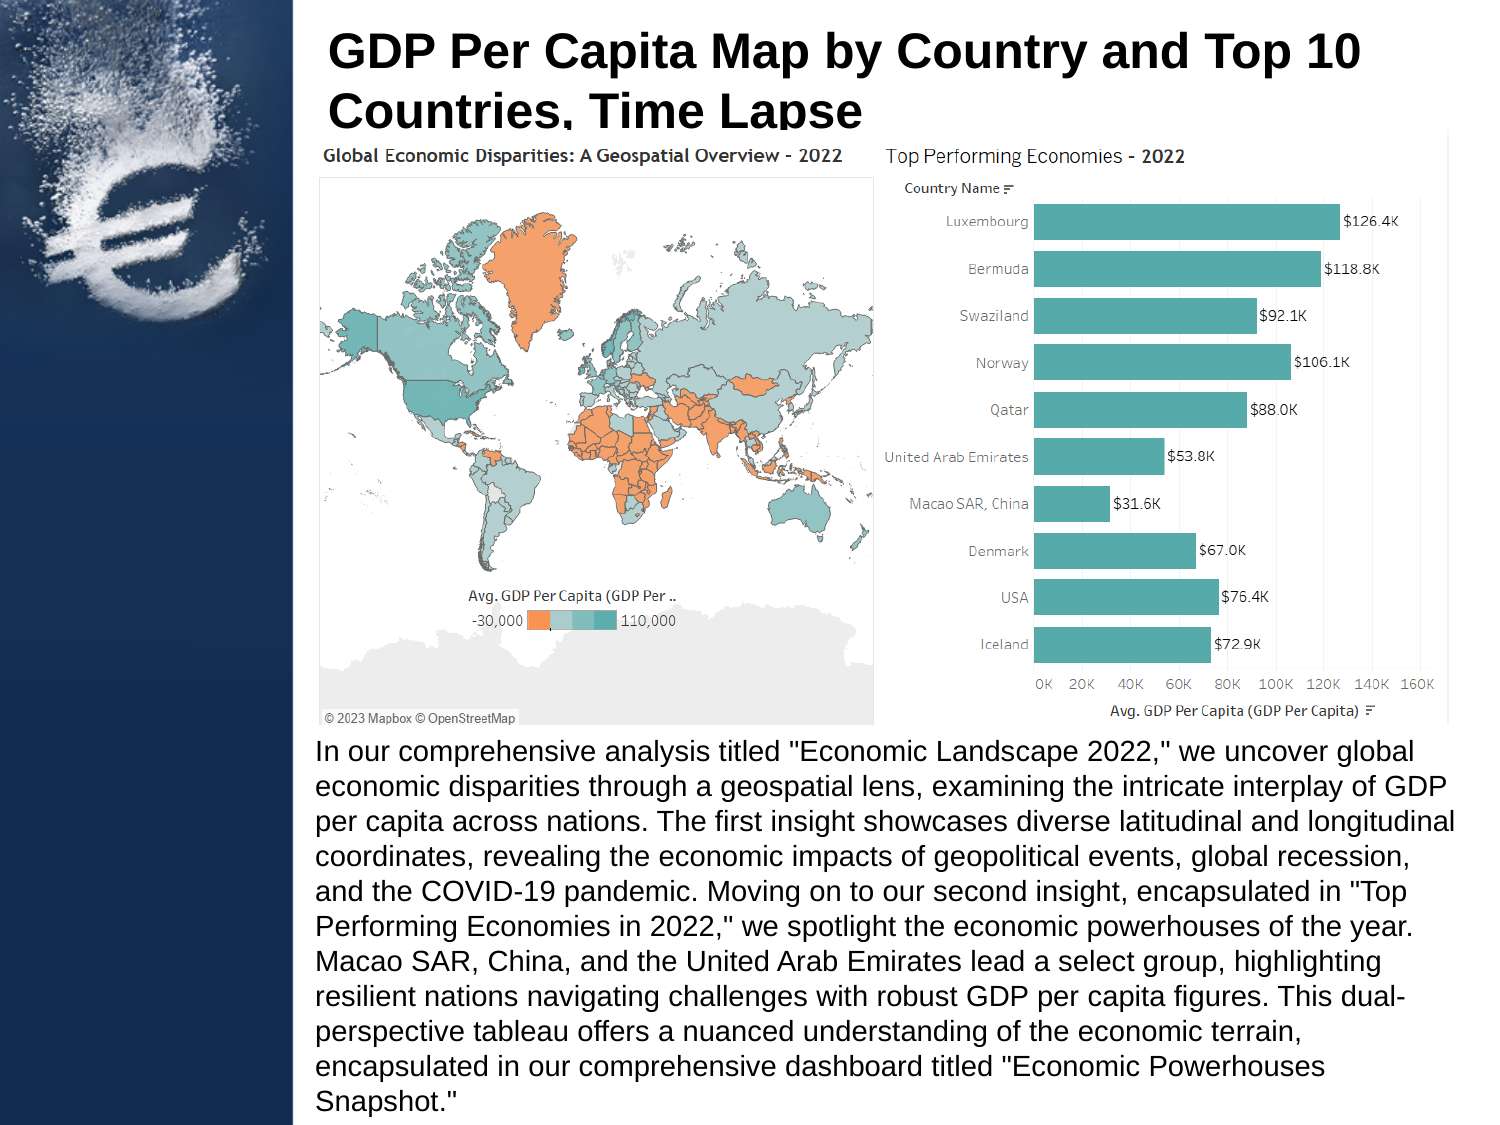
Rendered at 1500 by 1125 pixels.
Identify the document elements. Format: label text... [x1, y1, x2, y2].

title GDP Per Capita Map by Country and Top 10 Countries, Time Lapse [312, 18, 1471, 138]
list In our comprehensive analysis titled "Economic Landscape 2022," we uncover global economic disparities through a geospatial lens, examining the intricate interplay of GDP per capita across nations. The first insight showcases diverse latitudinal and longitudinal coordinates, revealing the economic impacts of geopolitical events, global recession, and the COVID-19 pandemic. Moving on to our second insight, encapsulated in "Top Performing Economies in 2022," we spotlight the economic powerhouses of the year. Macao SAR, China, and the United Arab Emirates lead a select group, highlighting resilient nations navigating challenges with robust GDP per capita figures. This dual-perspective tableau offers a nuanced understanding of the economic terrain, encapsulated in our comprehensive dashboard titled "Economic Powerhouses Snapshot." [299, 724, 1484, 1007]
picture [0, 0, 1500, 1125]
